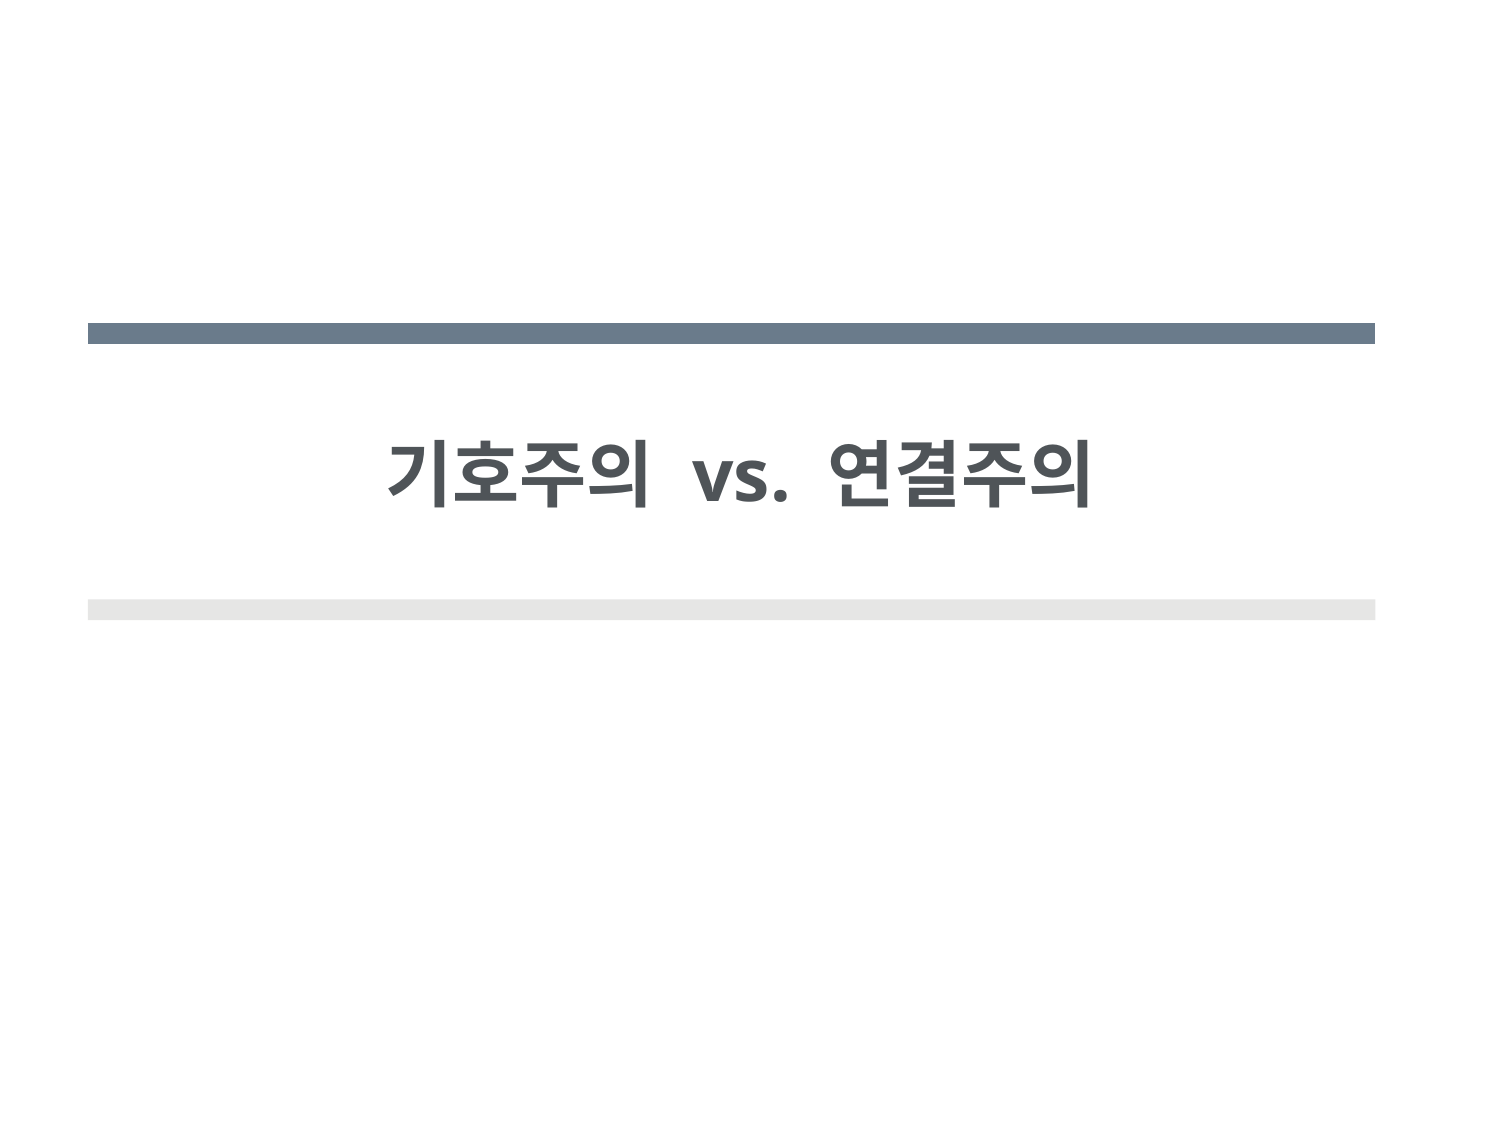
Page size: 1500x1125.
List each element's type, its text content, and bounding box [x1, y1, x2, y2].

text_box 기호주의 vs. 연결주의 [1, 333, 1500, 611]
